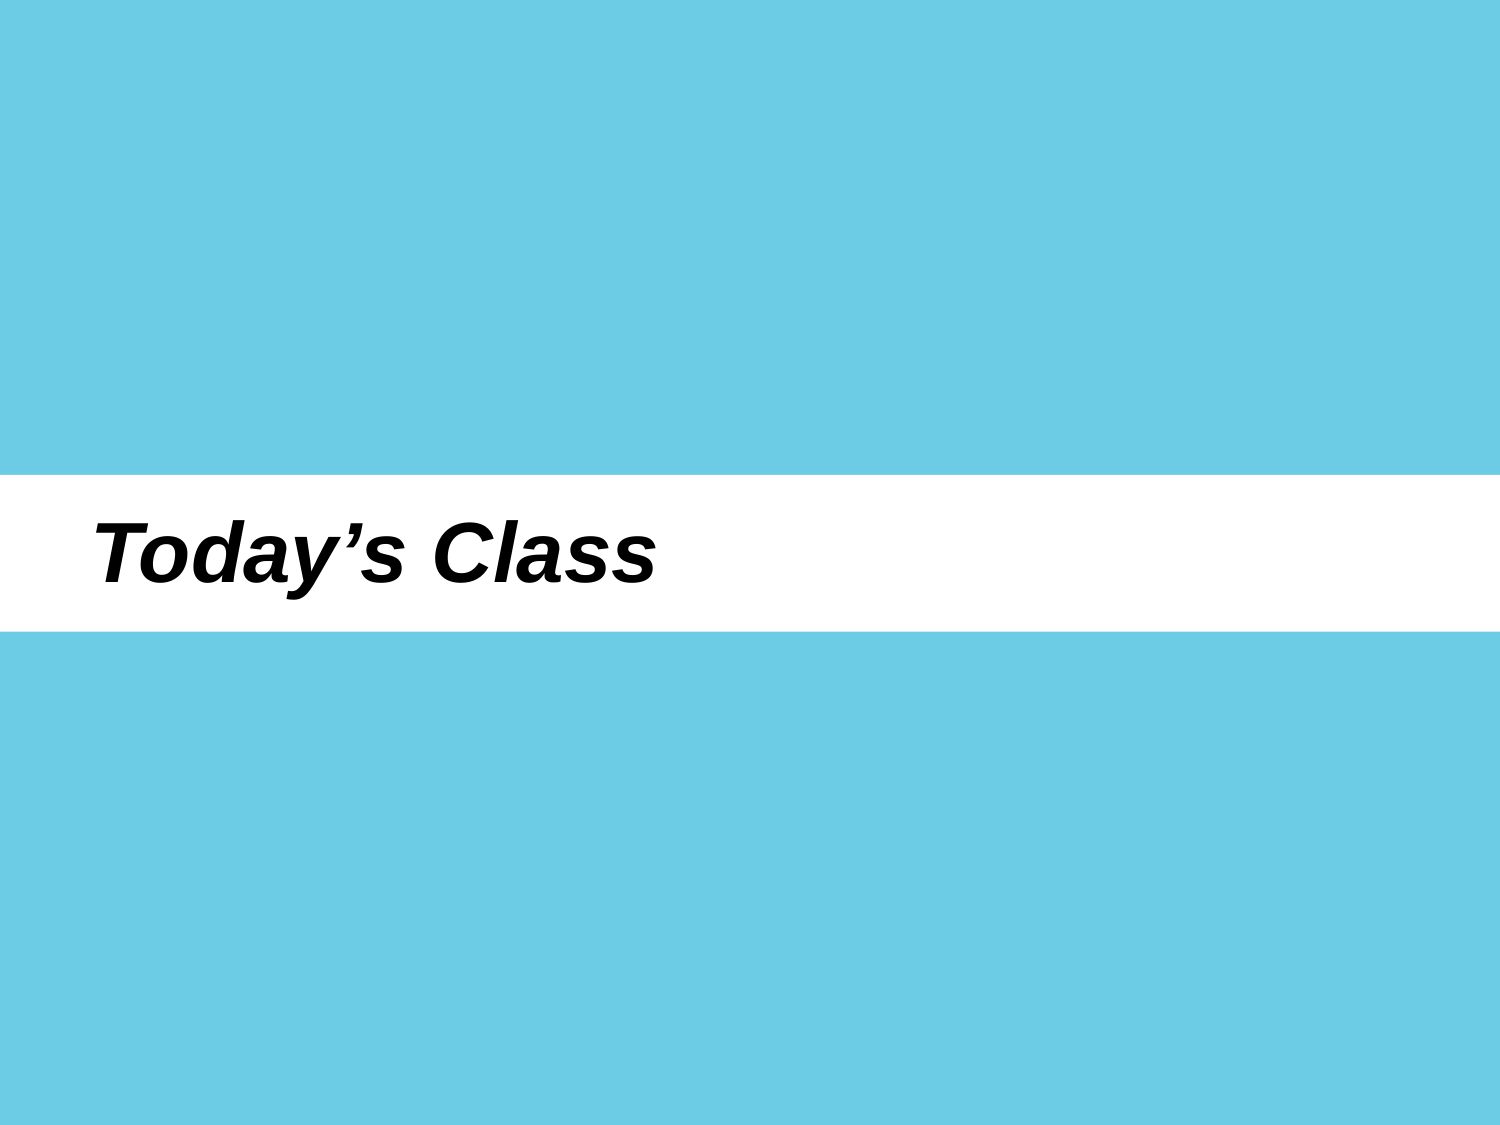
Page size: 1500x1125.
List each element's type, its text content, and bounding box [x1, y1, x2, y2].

title Today’s Class [71, 493, 1126, 617]
